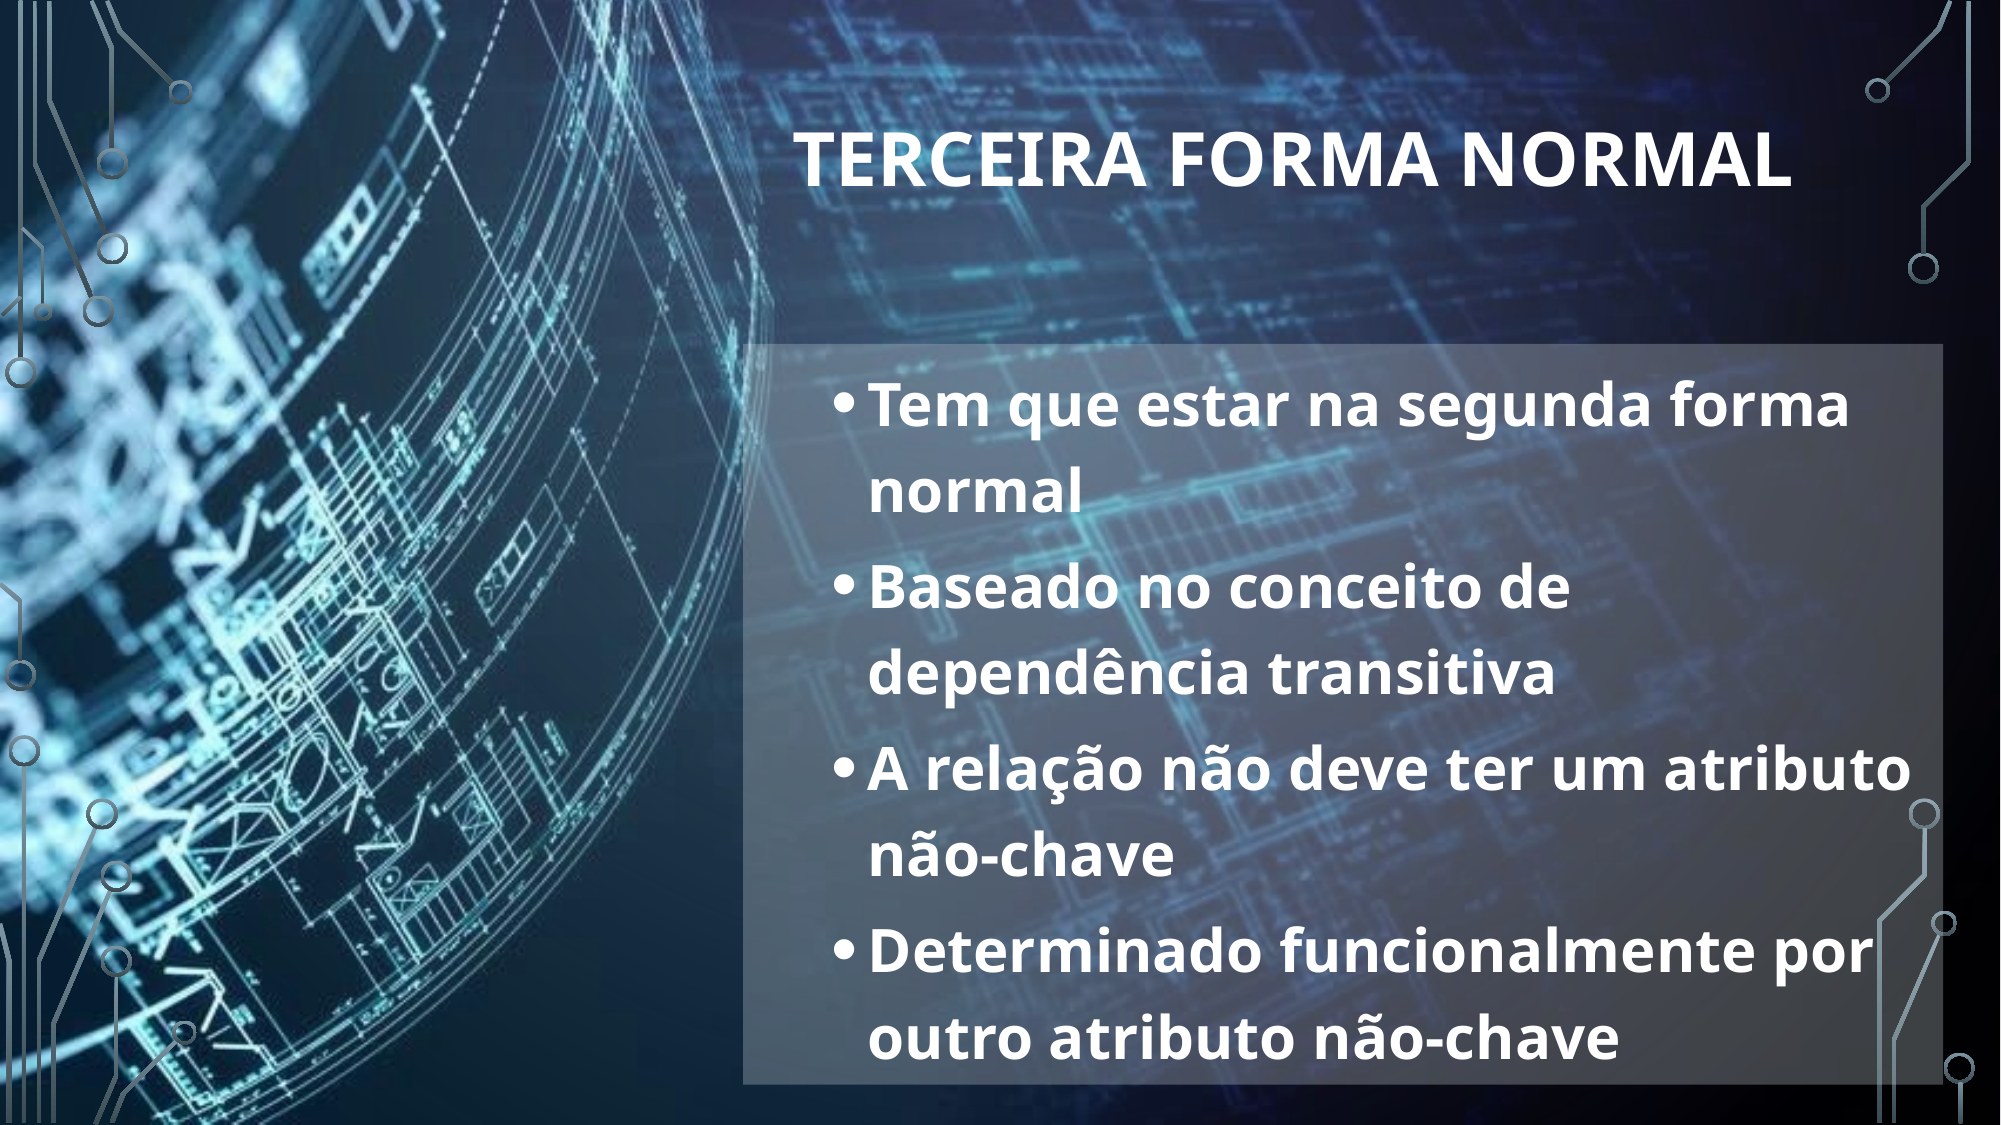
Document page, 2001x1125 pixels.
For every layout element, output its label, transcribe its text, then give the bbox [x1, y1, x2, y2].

list Tem que estar na segunda forma normal Baseado no conceito de dependência transitiva A relação não deve ter um atributo não-chave Determinado funcionalmente por outro atributo não-chave [743, 343, 1944, 1085]
title terceira Forma Normal [184, 41, 1810, 284]
